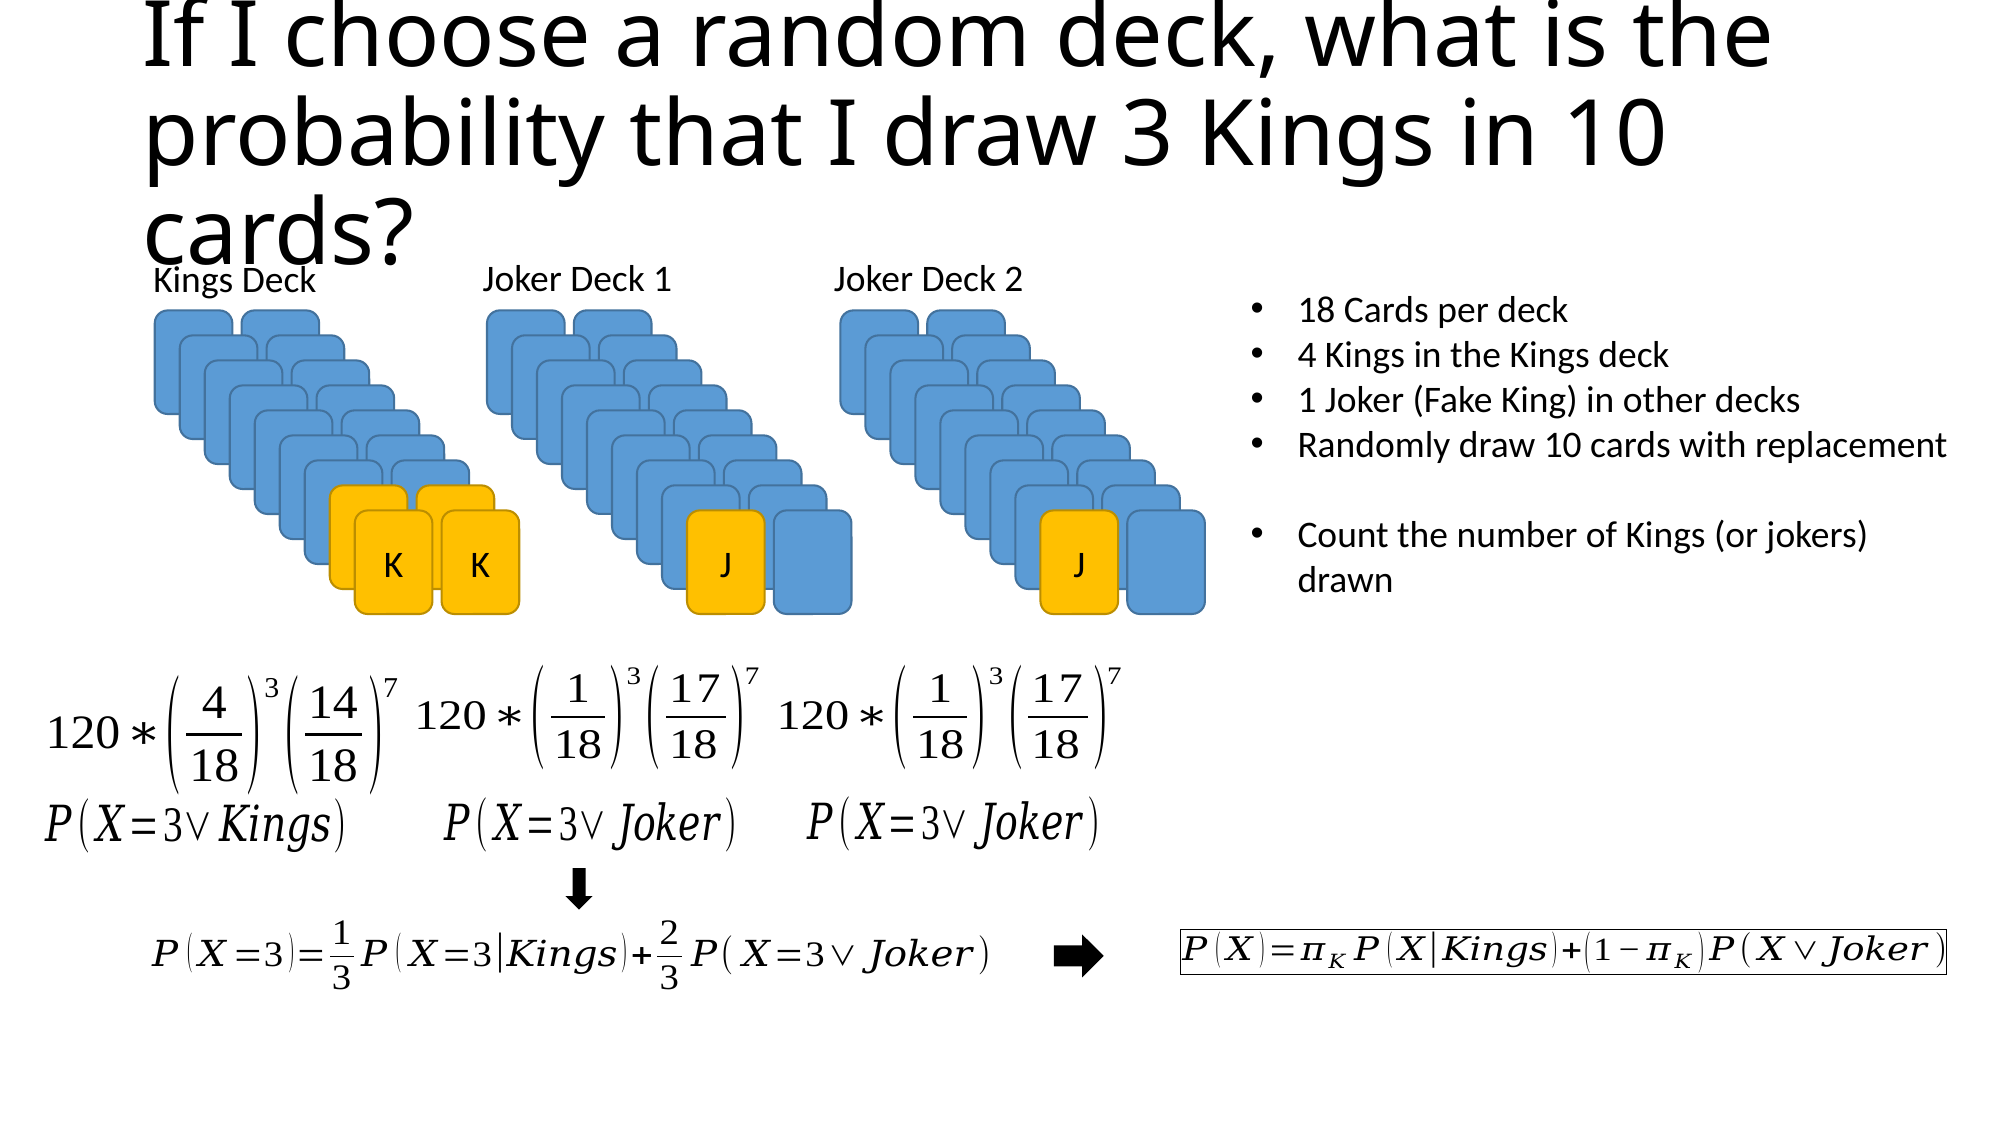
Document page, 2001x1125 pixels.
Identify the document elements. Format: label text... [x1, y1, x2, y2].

text_box Kings Deck [138, 247, 332, 307]
text_box [697, 434, 778, 484]
title If I choose a random deck, what is the probability that I draw 3 Kings in 10 cards? [127, 26, 1853, 245]
text_box [535, 359, 616, 466]
text_box [672, 409, 753, 459]
text_box K [328, 484, 409, 591]
text_box [1126, 509, 1206, 616]
text_box [964, 434, 1045, 541]
text_box K [415, 484, 496, 591]
text_box [1001, 384, 1081, 434]
text_box [303, 459, 384, 566]
text_box [228, 384, 309, 491]
text_box [253, 409, 334, 516]
text_box [989, 459, 1070, 566]
text_box [889, 359, 970, 466]
text_box J [1039, 509, 1120, 616]
text_box [1076, 459, 1156, 509]
text_box [1026, 409, 1106, 459]
text_box 18 Cards per deck 4 Kings in the Kings deck 1 Joker (Fake King) in other decks Randomly draw 10 cards with replacement Count the number of Kings (or jokers) drawn [1235, 277, 1968, 607]
text_box [240, 309, 321, 359]
text_box [622, 359, 703, 409]
text_box [939, 409, 1020, 516]
text_box [203, 359, 284, 466]
text_box [565, 868, 593, 910]
text_box [390, 459, 471, 509]
text_box [976, 359, 1056, 409]
text_box [610, 434, 691, 541]
text_box [951, 334, 1031, 384]
text_box [647, 384, 728, 434]
text_box Joker Deck 1 [468, 246, 688, 307]
text_box [1101, 484, 1181, 591]
text_box J [685, 509, 766, 616]
text_box [914, 384, 995, 491]
text_box [560, 384, 641, 491]
text_box [864, 334, 945, 441]
text_box [839, 309, 920, 416]
text_box Joker Deck 2 [819, 246, 1039, 307]
text_box [1051, 434, 1131, 484]
text_box [597, 334, 678, 384]
text_box [340, 409, 421, 459]
text_box [178, 334, 259, 441]
text_box [1053, 934, 1104, 978]
text_box [510, 334, 591, 440]
text_box K [353, 509, 434, 616]
text_box [572, 309, 653, 359]
text_box [153, 309, 234, 416]
text_box [365, 434, 446, 484]
text_box [722, 459, 803, 509]
text_box [1014, 484, 1095, 591]
text_box [315, 384, 396, 434]
text_box [585, 409, 666, 515]
text_box [747, 484, 828, 590]
text_box [290, 359, 371, 409]
text_box [660, 484, 741, 590]
text_box [278, 434, 359, 541]
text_box [926, 309, 1006, 359]
text_box K [440, 509, 521, 616]
text_box [635, 459, 716, 566]
text_box [772, 509, 853, 616]
text_box [485, 309, 566, 416]
text_box [265, 334, 346, 384]
